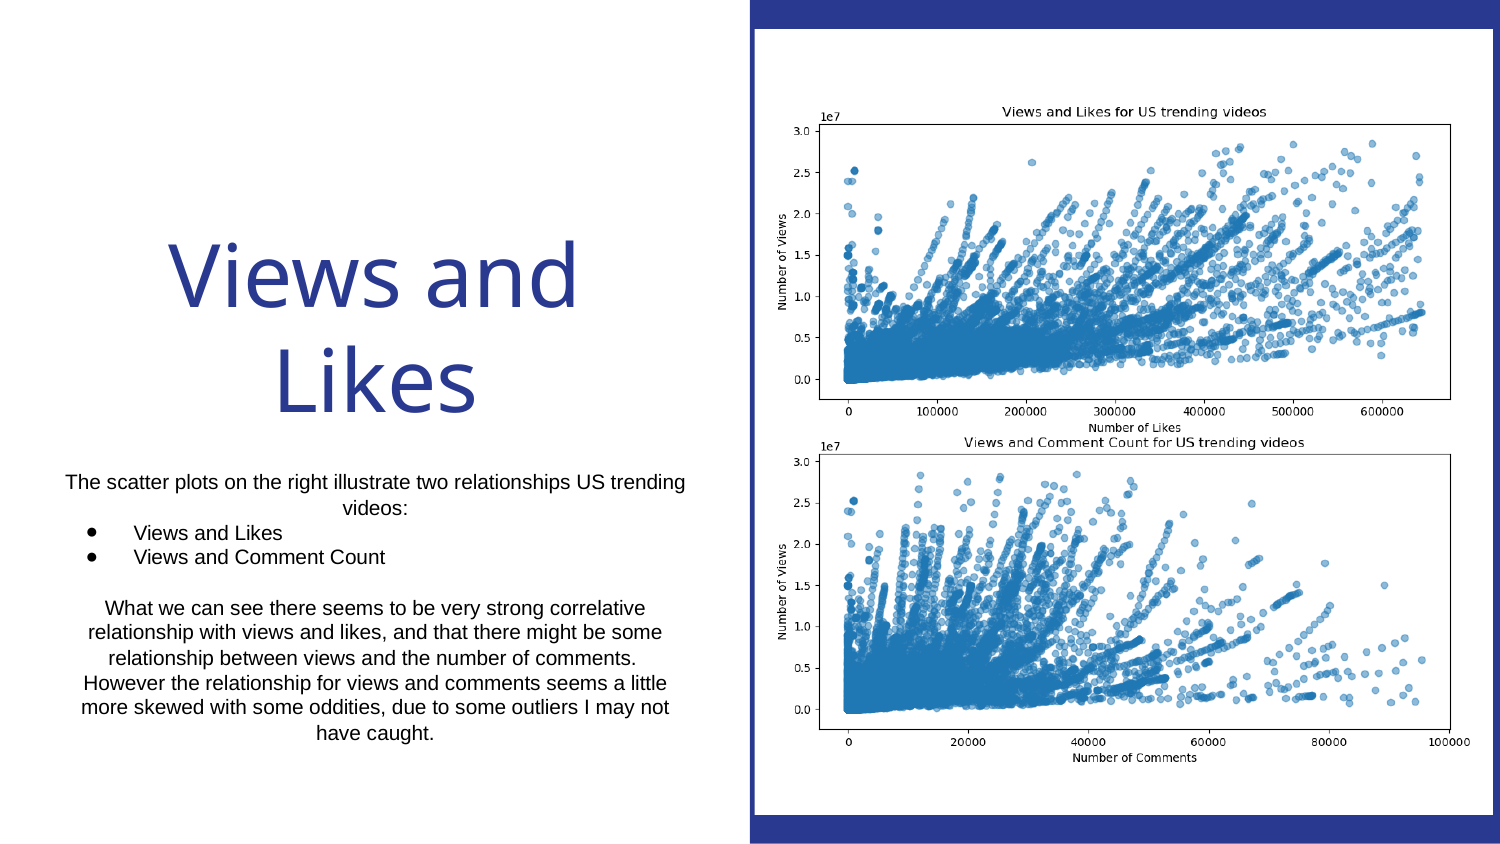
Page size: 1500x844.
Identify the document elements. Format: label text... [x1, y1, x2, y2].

picture [754, 29, 1494, 815]
title Views and Likes [43, 188, 708, 446]
subtitle The scatter plots on the right illustrate two relationships US trending videos: Views and Likes Views and Comment Count What we can see there seems to be very strong correlative relationship with views and likes, and that there might be some relationship between views and the number of comments. However the relationship for views and comments seems a little more skewed with some oddities, due to some outliers I may not have caught. [43, 454, 708, 663]
